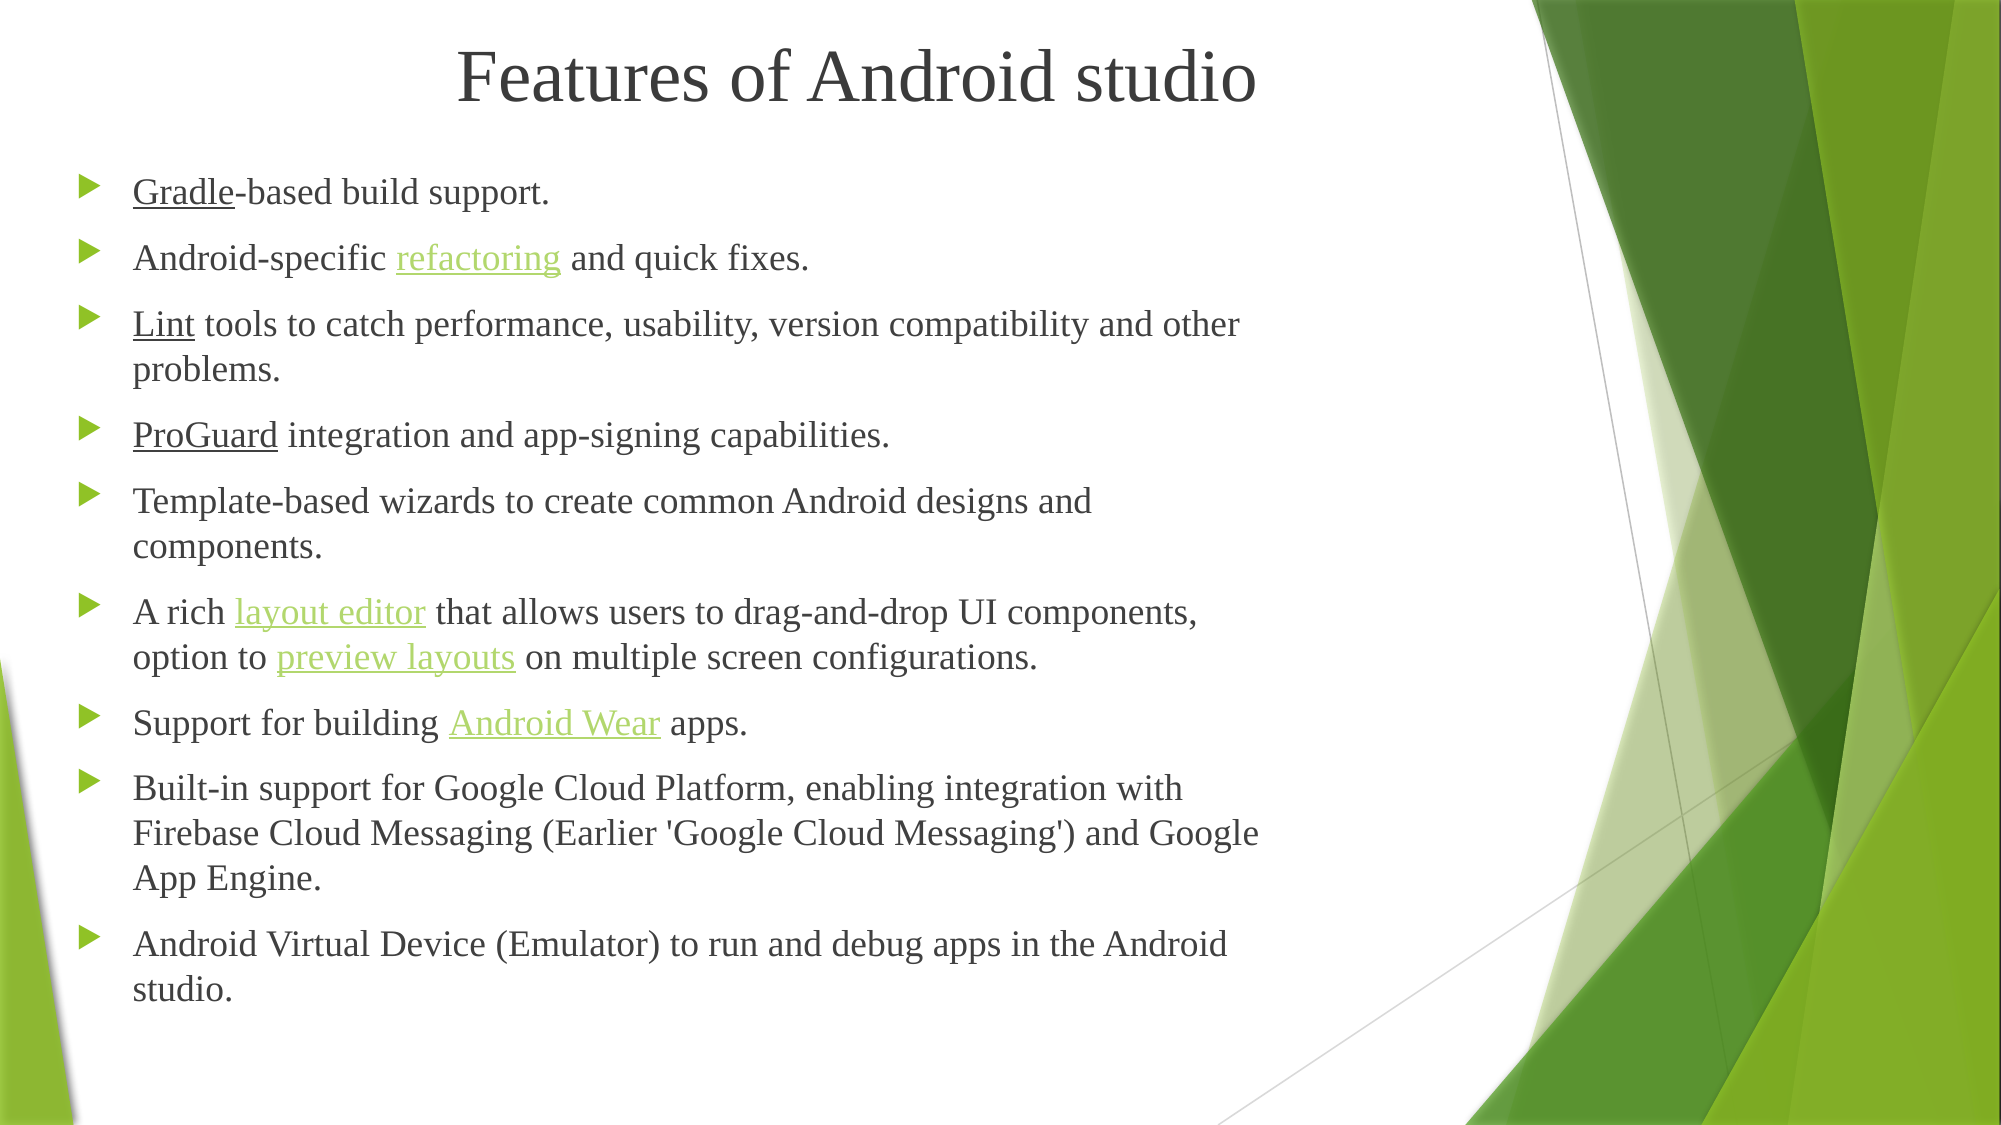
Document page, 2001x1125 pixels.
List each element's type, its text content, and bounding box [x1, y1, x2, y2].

title Features of Android studio [311, 18, 1405, 143]
list Gradle-based build support. Android-specific refactoring and quick fixes. Lint tools to catch performance, usability, version compatibility and other problems. ProGuard integration and app-signing capabilities. Template-based wizards to create common Android designs and components. A rich layout editor that allows users to drag-and-drop UI components, option to preview layouts on multiple screen configurations. Support for building Android Wear apps. Built-in support for Google Cloud Platform, enabling integration with Firebase Cloud Messaging (Earlier 'Google Cloud Messaging') and Google App Engine. Android Virtual Device (Emulator) to run and debug apps in the Android studio. [61, 159, 1298, 996]
